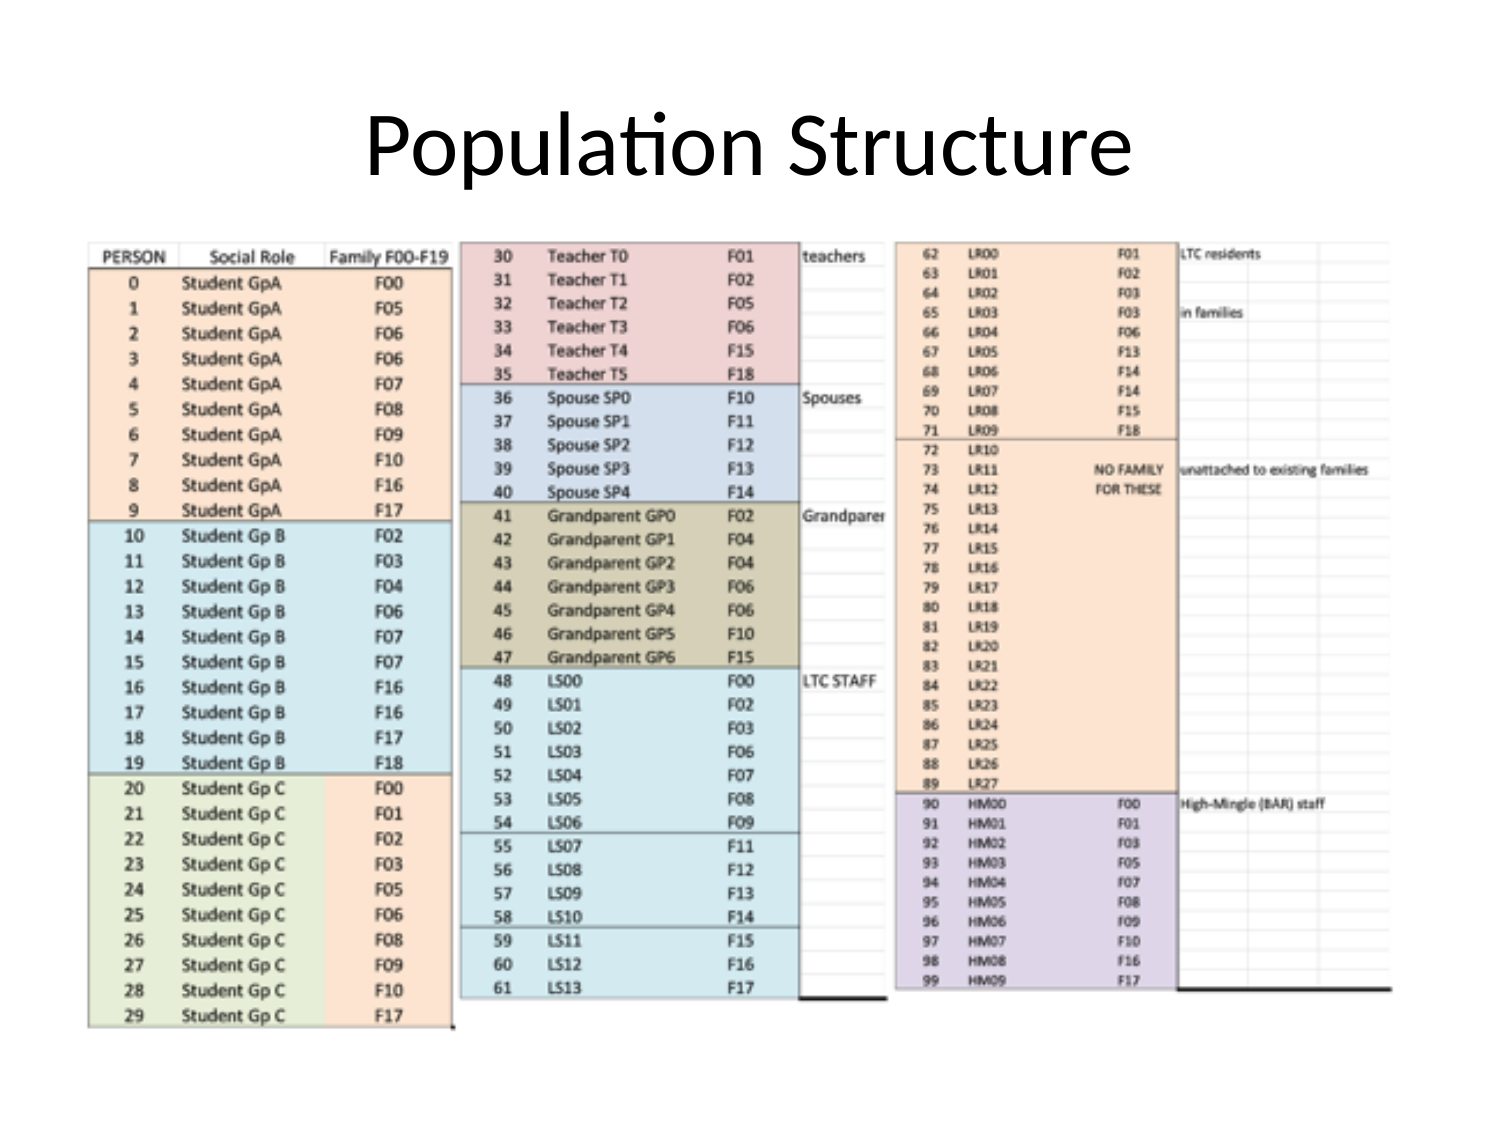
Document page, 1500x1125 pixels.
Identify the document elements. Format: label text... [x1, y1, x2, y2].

picture [65, 240, 1414, 1037]
title Population Structure [75, 45, 1425, 233]
